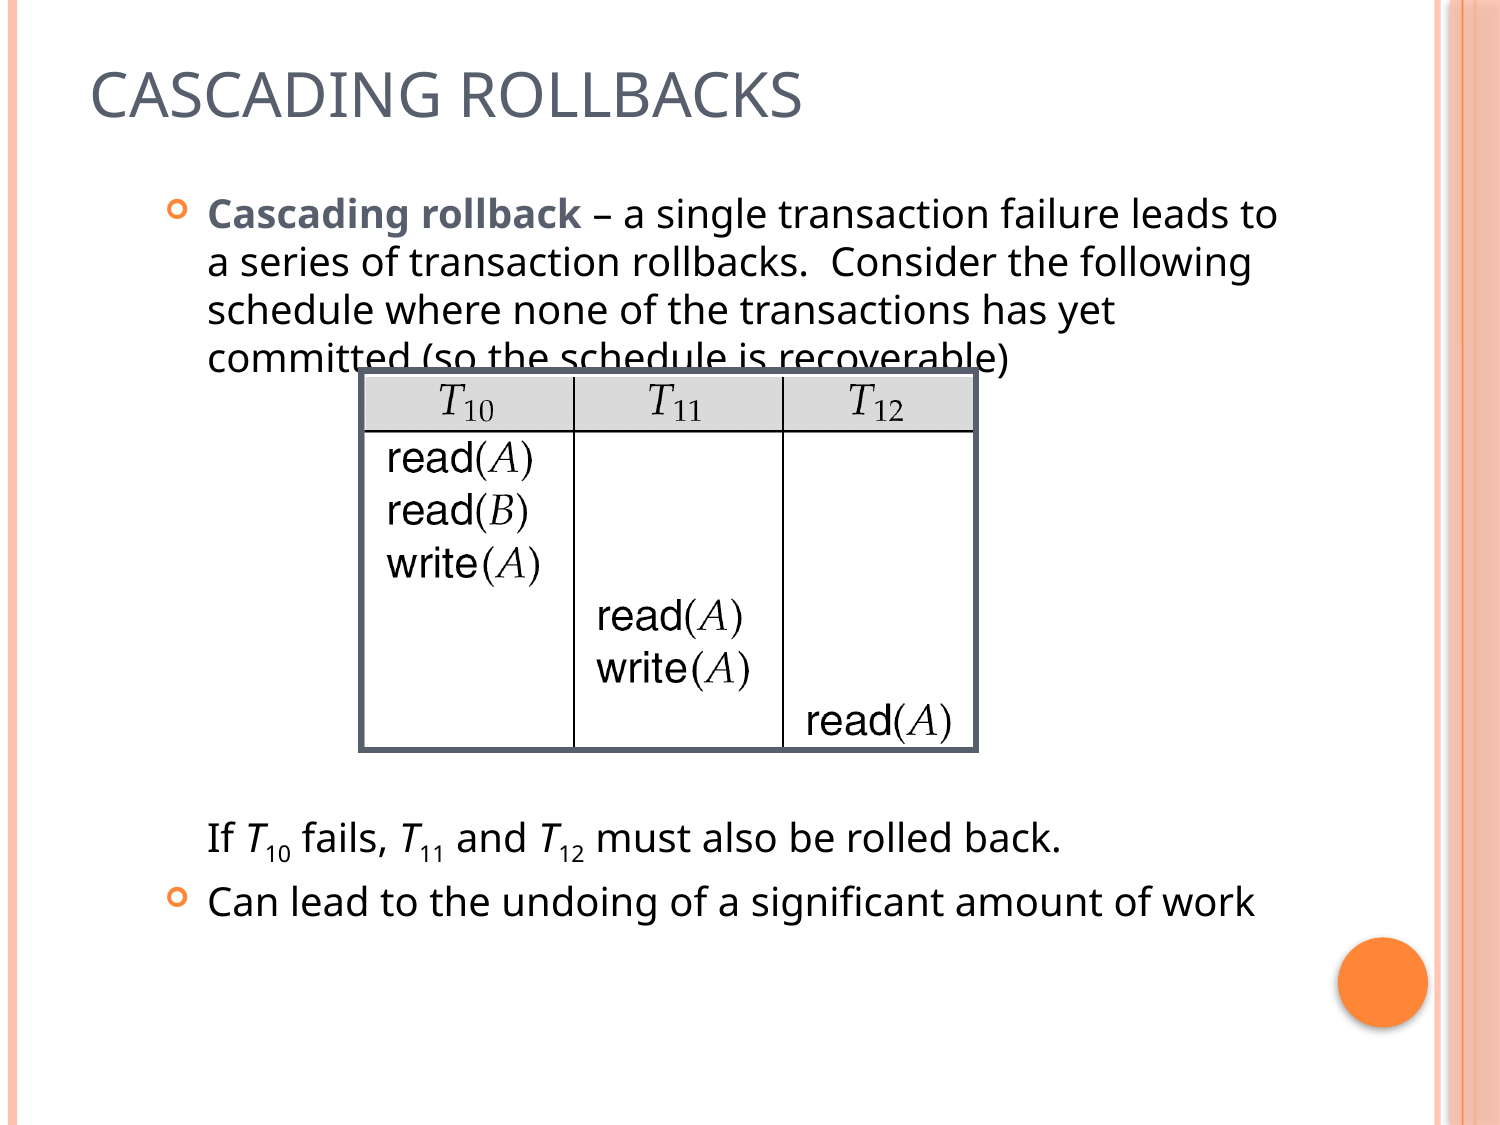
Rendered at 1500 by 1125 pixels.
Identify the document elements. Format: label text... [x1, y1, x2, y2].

list Cascading rollback – a single transaction failure leads to a series of transaction rollbacks. Consider the following schedule where none of the transactions has yet committed (so the schedule is recoverable) If T10 fails, T11 and T12 must also be rolled back. Can lead to the undoing of a significant amount of work [150, 181, 1326, 940]
title Cascading Rollbacks [75, 45, 1300, 138]
picture [363, 373, 974, 748]
